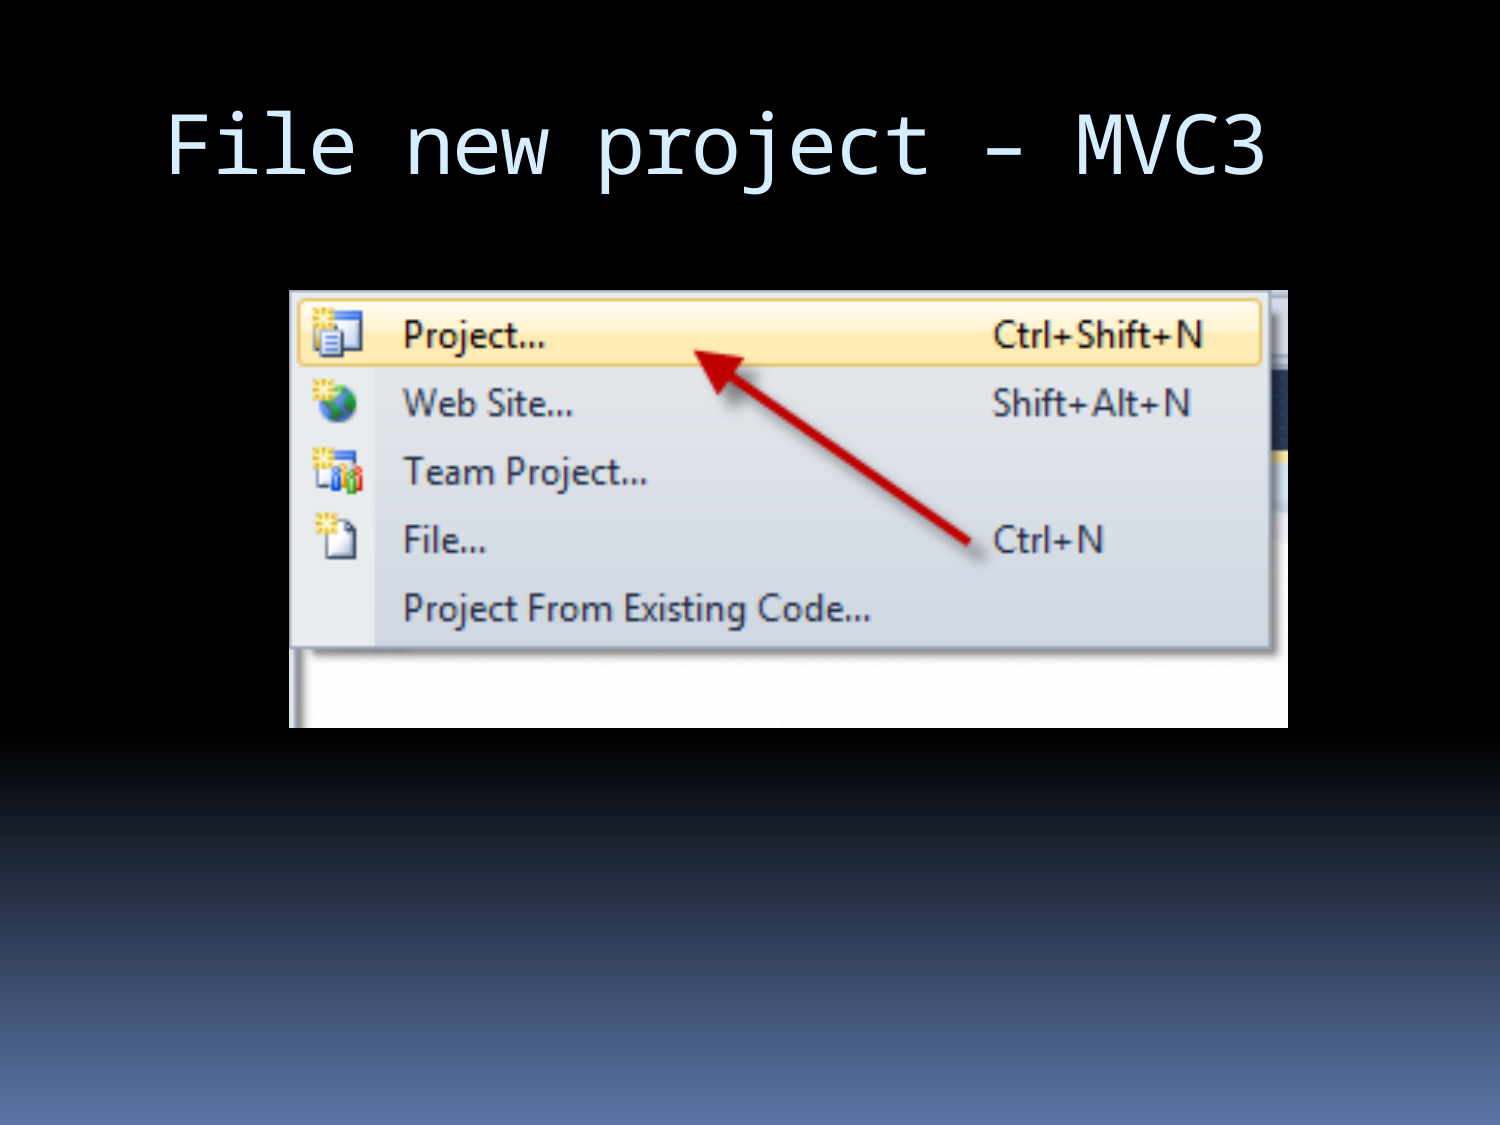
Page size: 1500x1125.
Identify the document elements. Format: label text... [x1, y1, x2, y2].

title File new project – MVC3 [150, 83, 1425, 234]
picture [288, 290, 1288, 729]
